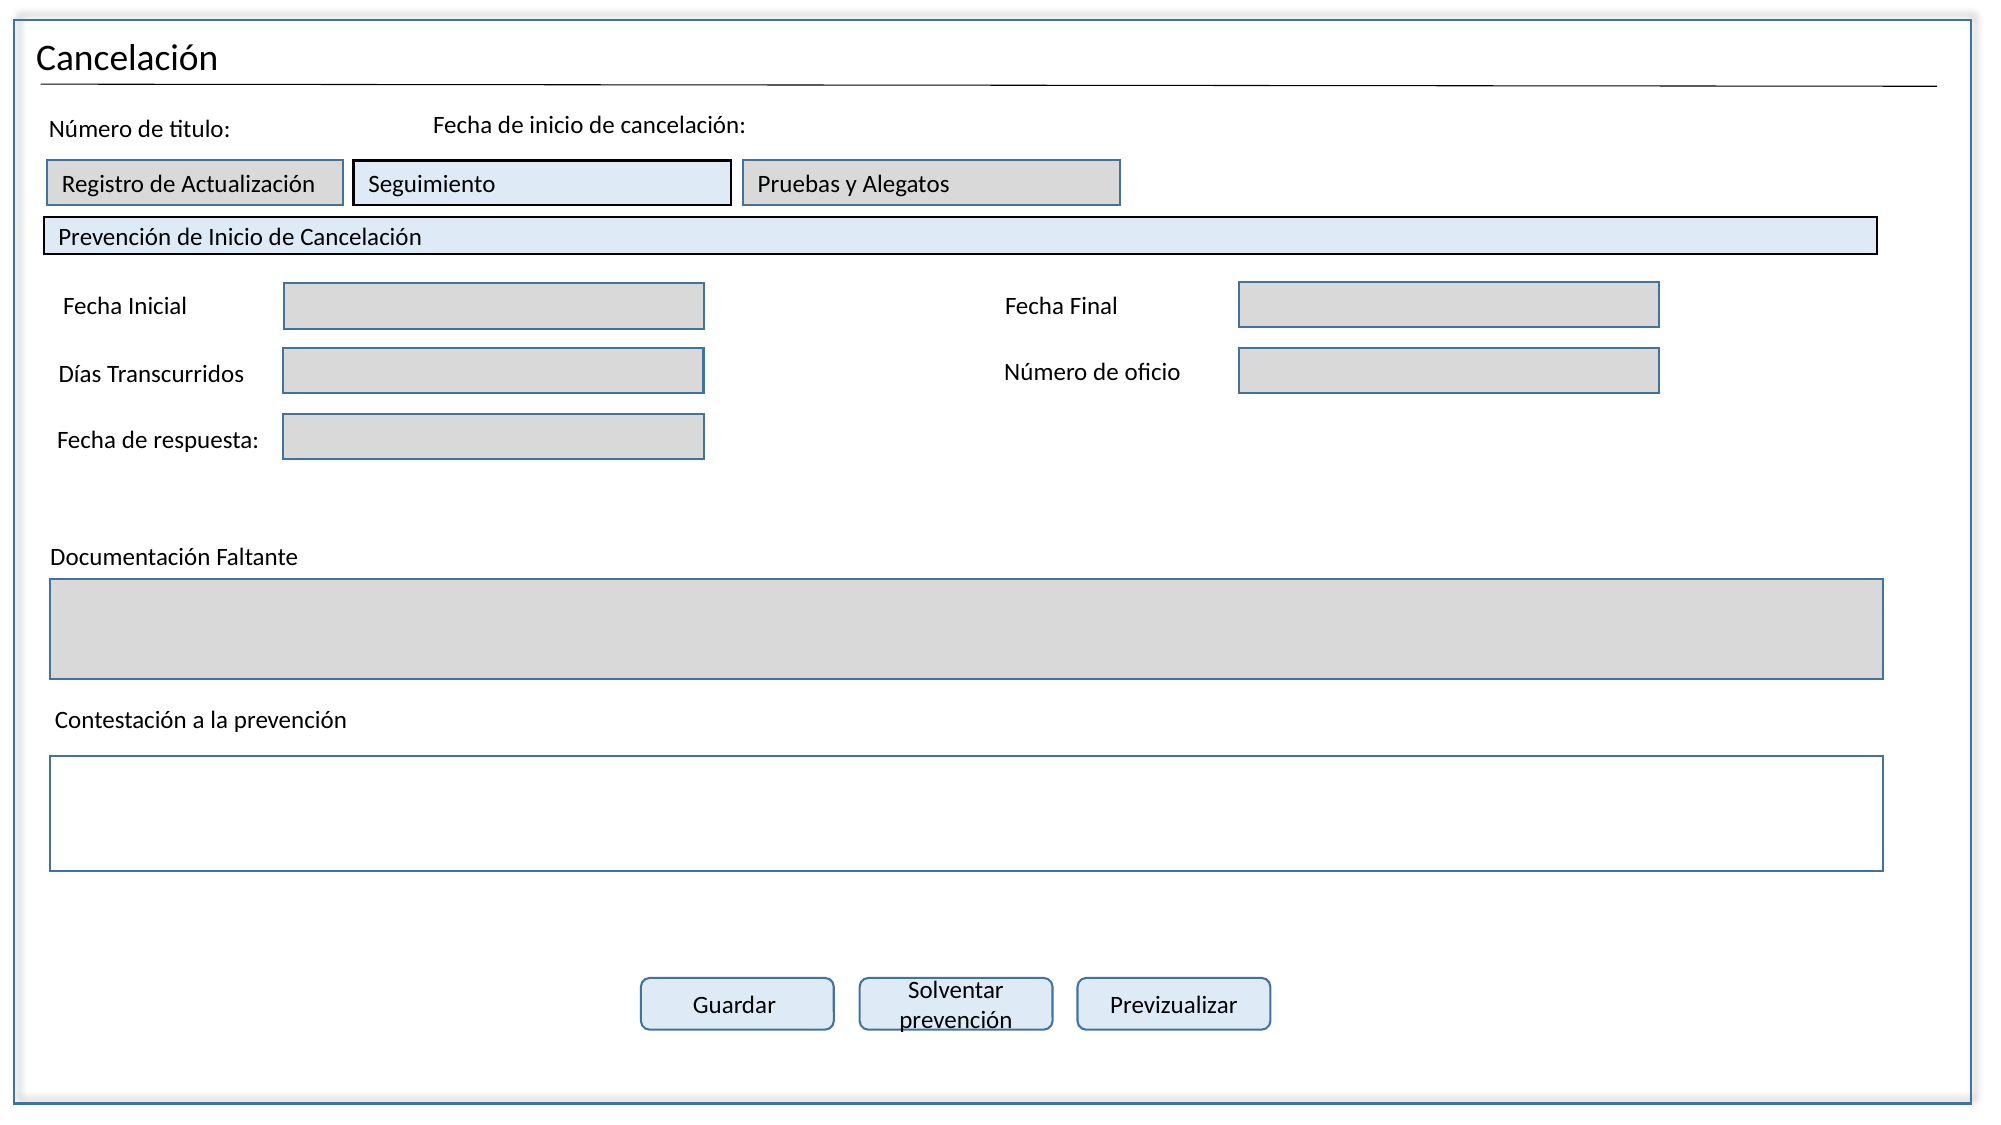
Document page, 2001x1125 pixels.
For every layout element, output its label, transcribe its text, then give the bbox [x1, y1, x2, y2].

text_box Registro de Actualización [46, 159, 344, 206]
text_box Número de oficio [989, 347, 1238, 393]
text_box [49, 755, 1884, 872]
text_box Previzualizar [1076, 976, 1272, 1031]
text_box [1238, 347, 1660, 394]
text_box Pruebas y Alegatos [742, 159, 1121, 206]
text_box [282, 413, 705, 460]
text_box [13, 19, 1972, 1105]
text_box Fecha Final [990, 282, 1230, 327]
text_box Contestación a la prevención [40, 696, 641, 741]
text_box [1238, 281, 1660, 328]
text_box Fecha Inicial [48, 282, 283, 327]
text_box [283, 282, 705, 330]
text_box Número de titulo: [34, 104, 288, 150]
text_box Solventar prevención [858, 976, 1054, 1031]
text_box Fecha de inicio de cancelación: [418, 101, 854, 146]
text_box [282, 347, 705, 394]
text_box Cancelación [21, 25, 789, 86]
text_box Prevención de Inicio de Cancelación [43, 216, 1878, 255]
text_box Guardar [639, 976, 835, 1031]
text_box [49, 578, 1884, 680]
text_box Fecha de respuesta: [42, 416, 549, 461]
text_box Seguimiento [352, 159, 732, 206]
text_box Días Transcurridos [43, 350, 550, 395]
text_box Documentación Faltante [35, 533, 637, 608]
